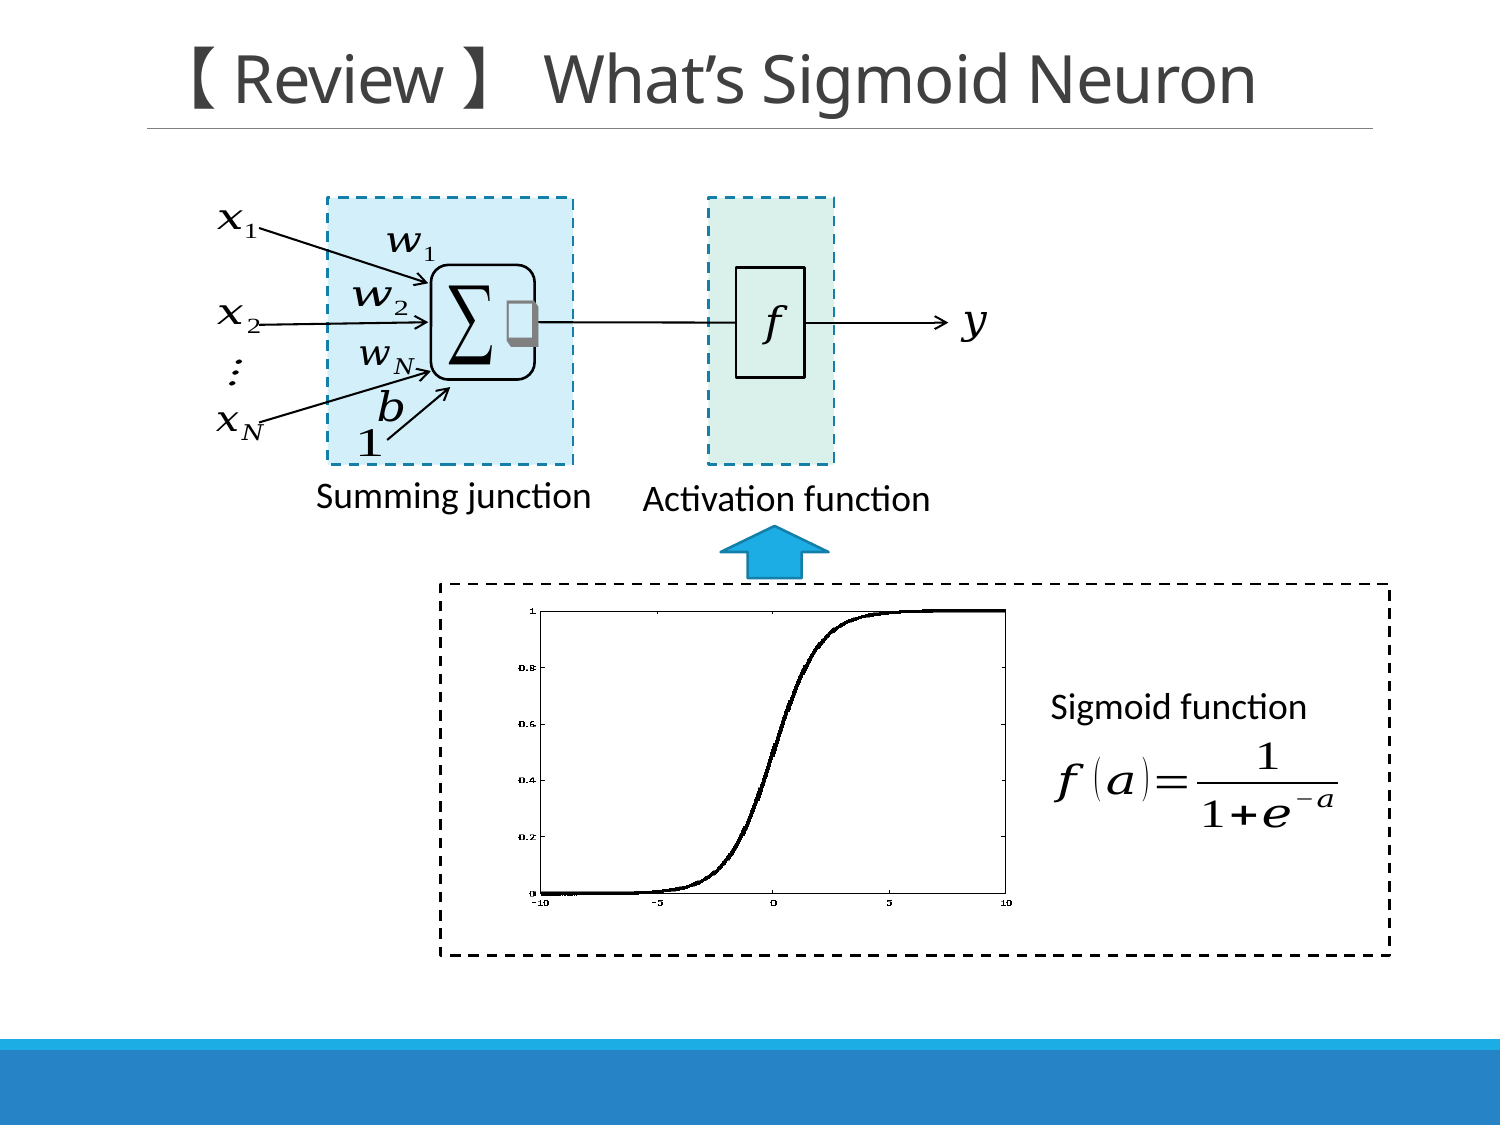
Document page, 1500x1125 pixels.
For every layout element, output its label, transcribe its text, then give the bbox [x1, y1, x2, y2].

picture [490, 597, 1043, 917]
text_box Summing junction [301, 463, 608, 524]
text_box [258, 370, 432, 424]
text_box [326, 330, 574, 463]
text_box [707, 330, 835, 466]
text_box [735, 266, 806, 379]
text_box [429, 263, 536, 381]
text_box [326, 196, 574, 318]
text_box [719, 524, 830, 580]
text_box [258, 321, 429, 326]
title 【Review】What’s Sigmoid Neuron [135, 26, 1373, 125]
text_box Activation function [627, 466, 947, 527]
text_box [386, 386, 451, 441]
text_box [439, 583, 1391, 957]
text_box [707, 196, 835, 320]
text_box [258, 227, 429, 284]
